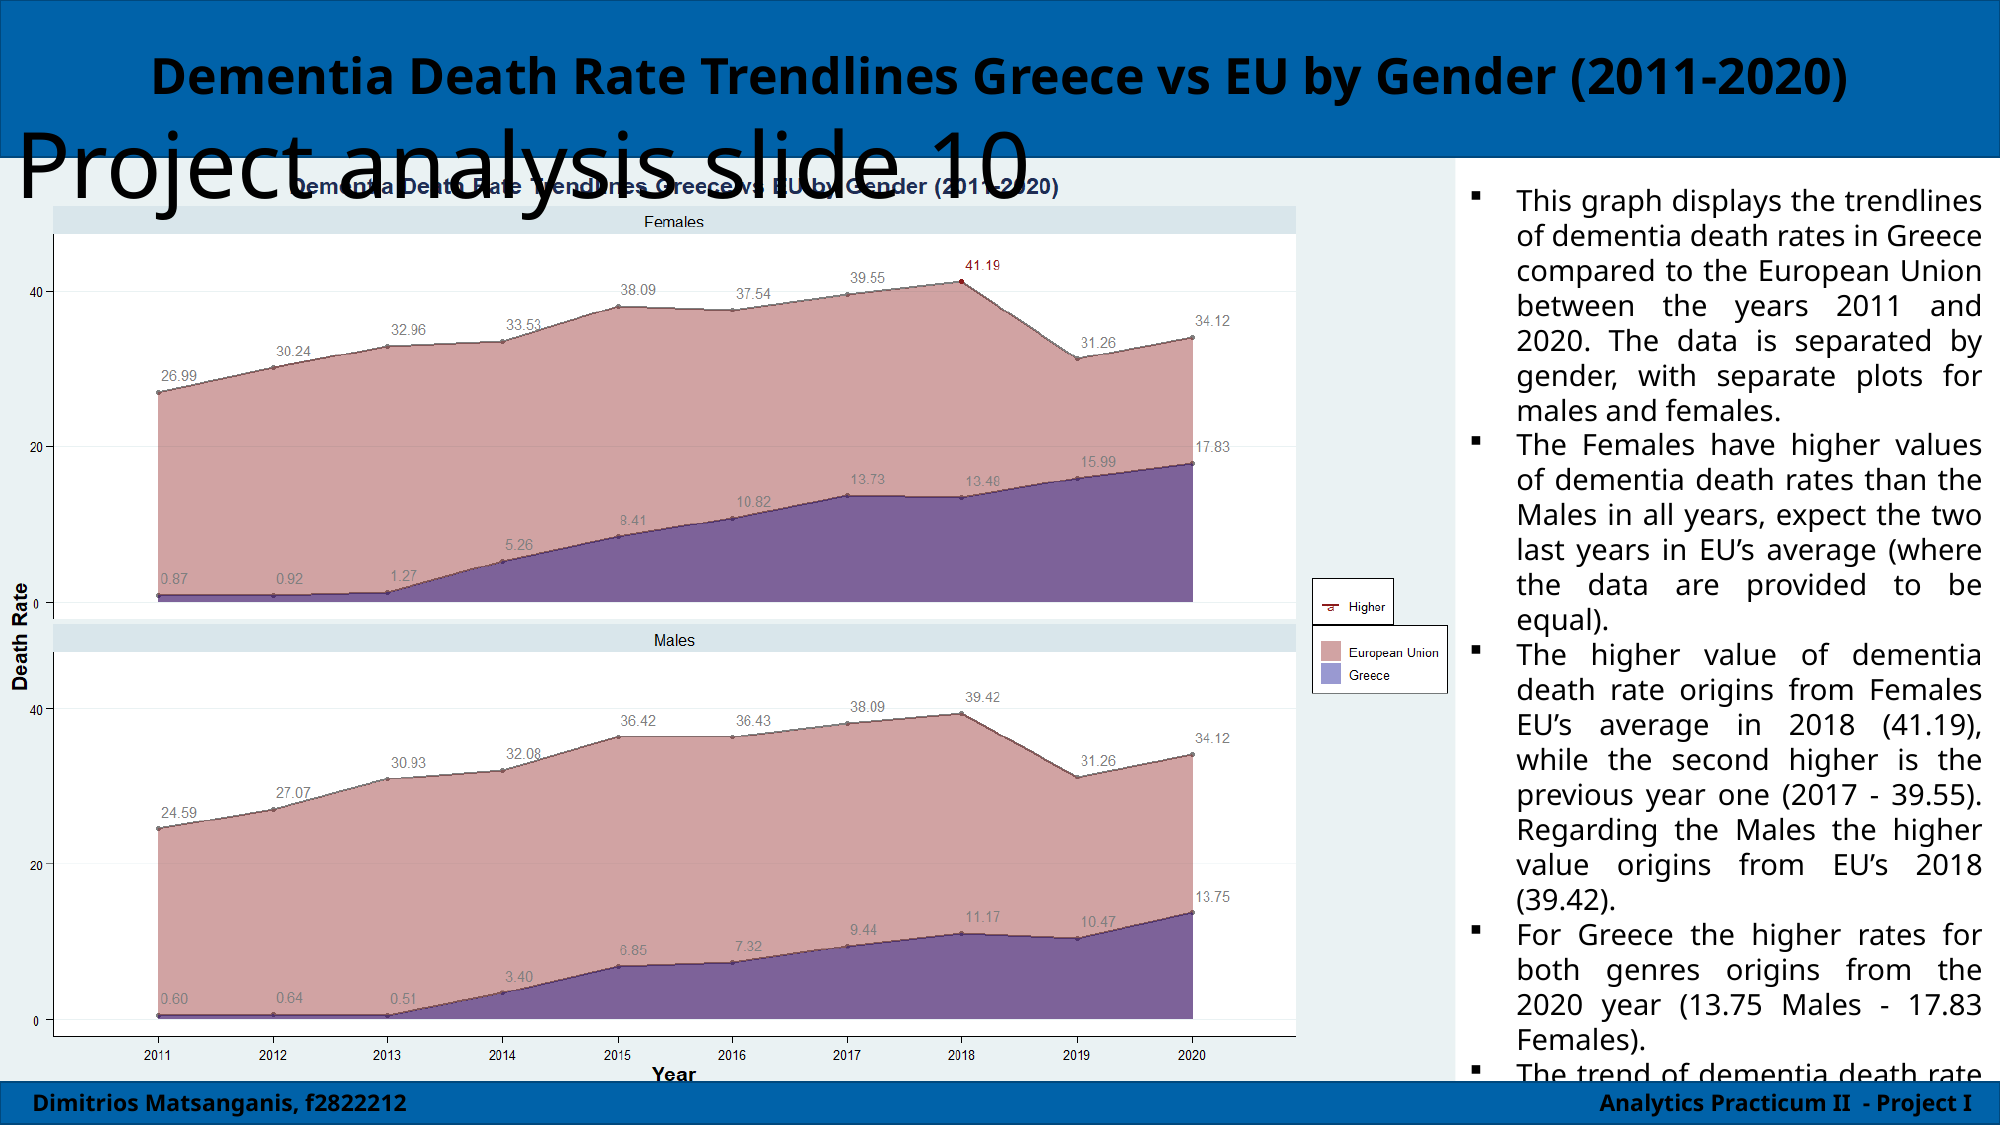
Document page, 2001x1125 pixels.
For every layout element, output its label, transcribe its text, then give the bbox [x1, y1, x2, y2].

text_box [0, 1081, 2000, 1125]
text_box This graph displays the trendlines of dementia death rates in Greece compared to the European Union between the years 2011 and 2020. The data is separated by gender, with separate plots for males and females. The Females have higher values of dementia death rates than the Males in all years, expect the two last years in EU’s average (where the data are provided to be equal). The higher value of dementia death rate origins from Females EU’s average in 2018 (41.19), while the second higher is the previous year one (2017 - 39.55). Regarding the Males the higher value origins from EU’s 2018 (39.42). For Greece the higher rates for both genres origins from the 2020 year (13.75 Males - 17.83 Females). The trend of dementia death rate increasing regardless of the genre except the 2019 one for all combinations apart from the Greece’s Females, which continue to rise. [1457, 147, 1983, 1081]
text_box Dimitrios Matsanganis, f2822212 [32, 1091, 433, 1117]
picture [0, 157, 1456, 1084]
text_box Dementia Death Rate Trendlines Greece vs EU by Gender (2011-2020) [53, 51, 1947, 106]
title Project analysis slide 10 [0, 59, 1725, 278]
text_box Analytics Practicum II - Project I [1599, 1091, 2000, 1117]
text_box [0, 0, 2000, 158]
